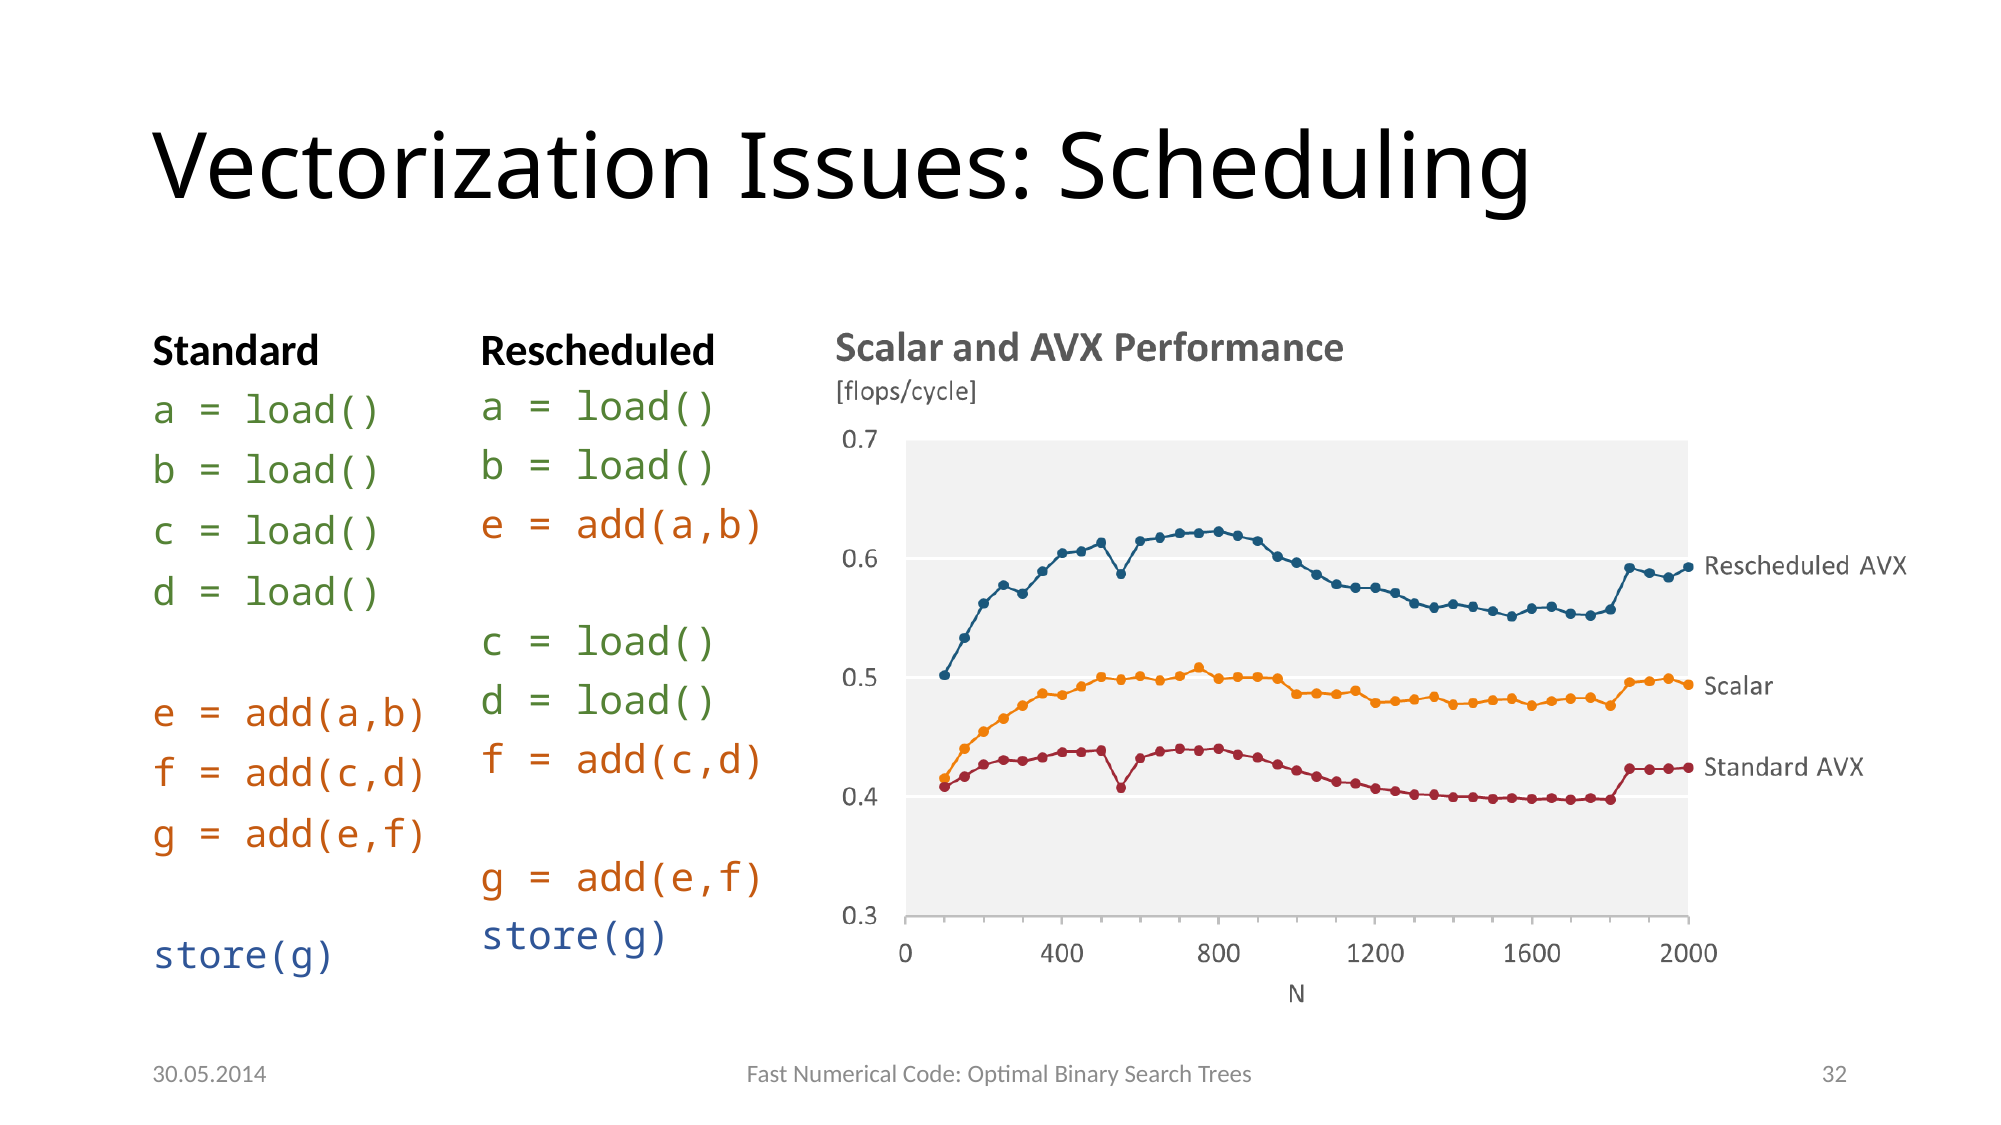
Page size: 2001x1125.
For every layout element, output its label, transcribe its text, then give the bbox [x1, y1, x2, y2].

footer Fast Numerical Code: Optimal Binary Search Trees [662, 1042, 1338, 1103]
list Standard [137, 247, 465, 382]
slide_number 32 [1412, 1042, 1863, 1103]
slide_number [137, 1042, 588, 1103]
list Rescheduled [465, 247, 1316, 382]
picture [811, 299, 1930, 1014]
list a = load() b = load() e = add(a,b) c = load() d = load() f = add(c,d) g = add(e,f) store(g) [465, 382, 811, 987]
title Vectorization Issues: Scheduling [137, 59, 1863, 278]
list a = load() b = load() c = load() d = load() e = add(a,b) f = add(c,d) g = add(e,f) store(g) [137, 382, 465, 987]
